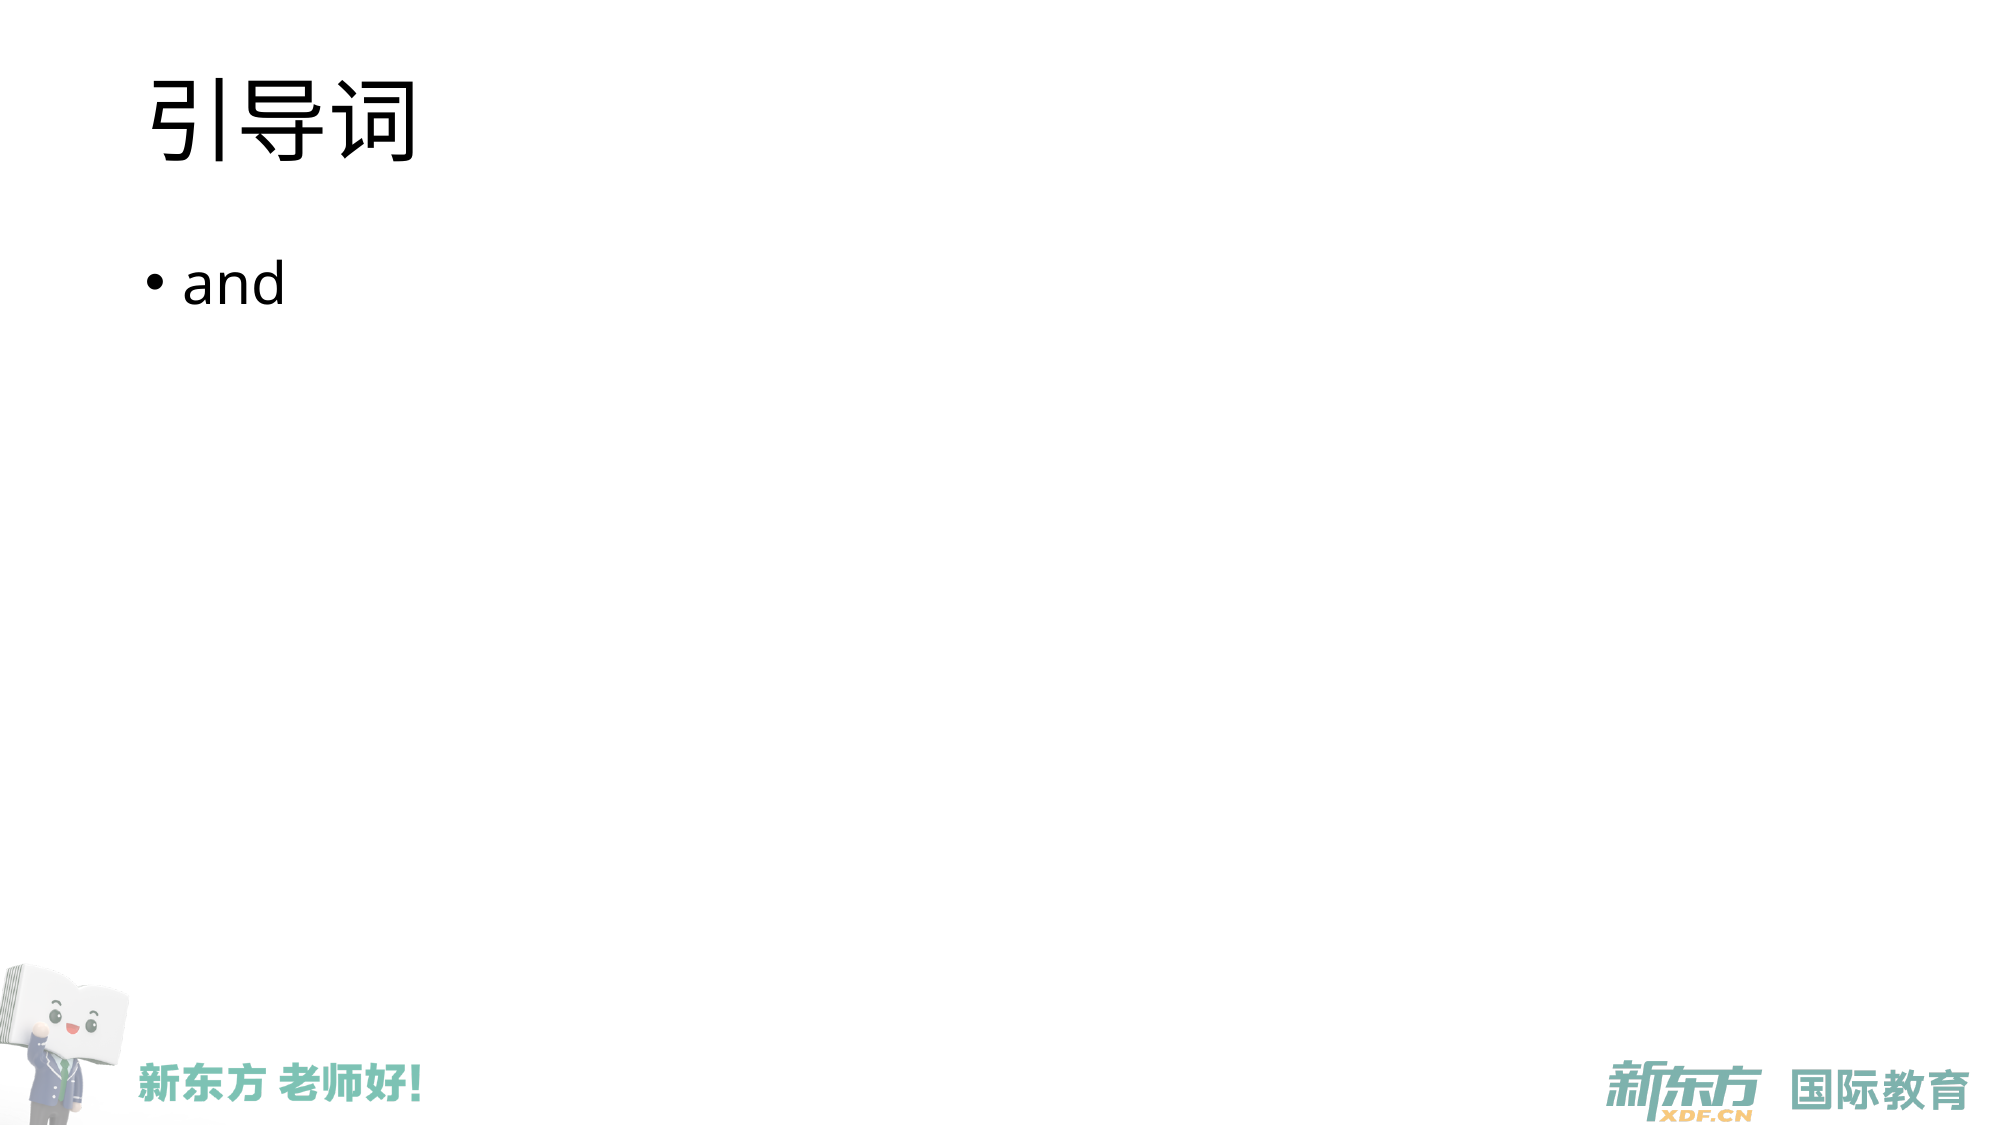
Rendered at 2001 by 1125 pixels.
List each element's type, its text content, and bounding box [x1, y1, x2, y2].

title 引导词 [136, 59, 1863, 191]
table_cell [138, 1062, 420, 1102]
list and [136, 224, 1863, 1014]
table_cell [1572, 1036, 2000, 1125]
